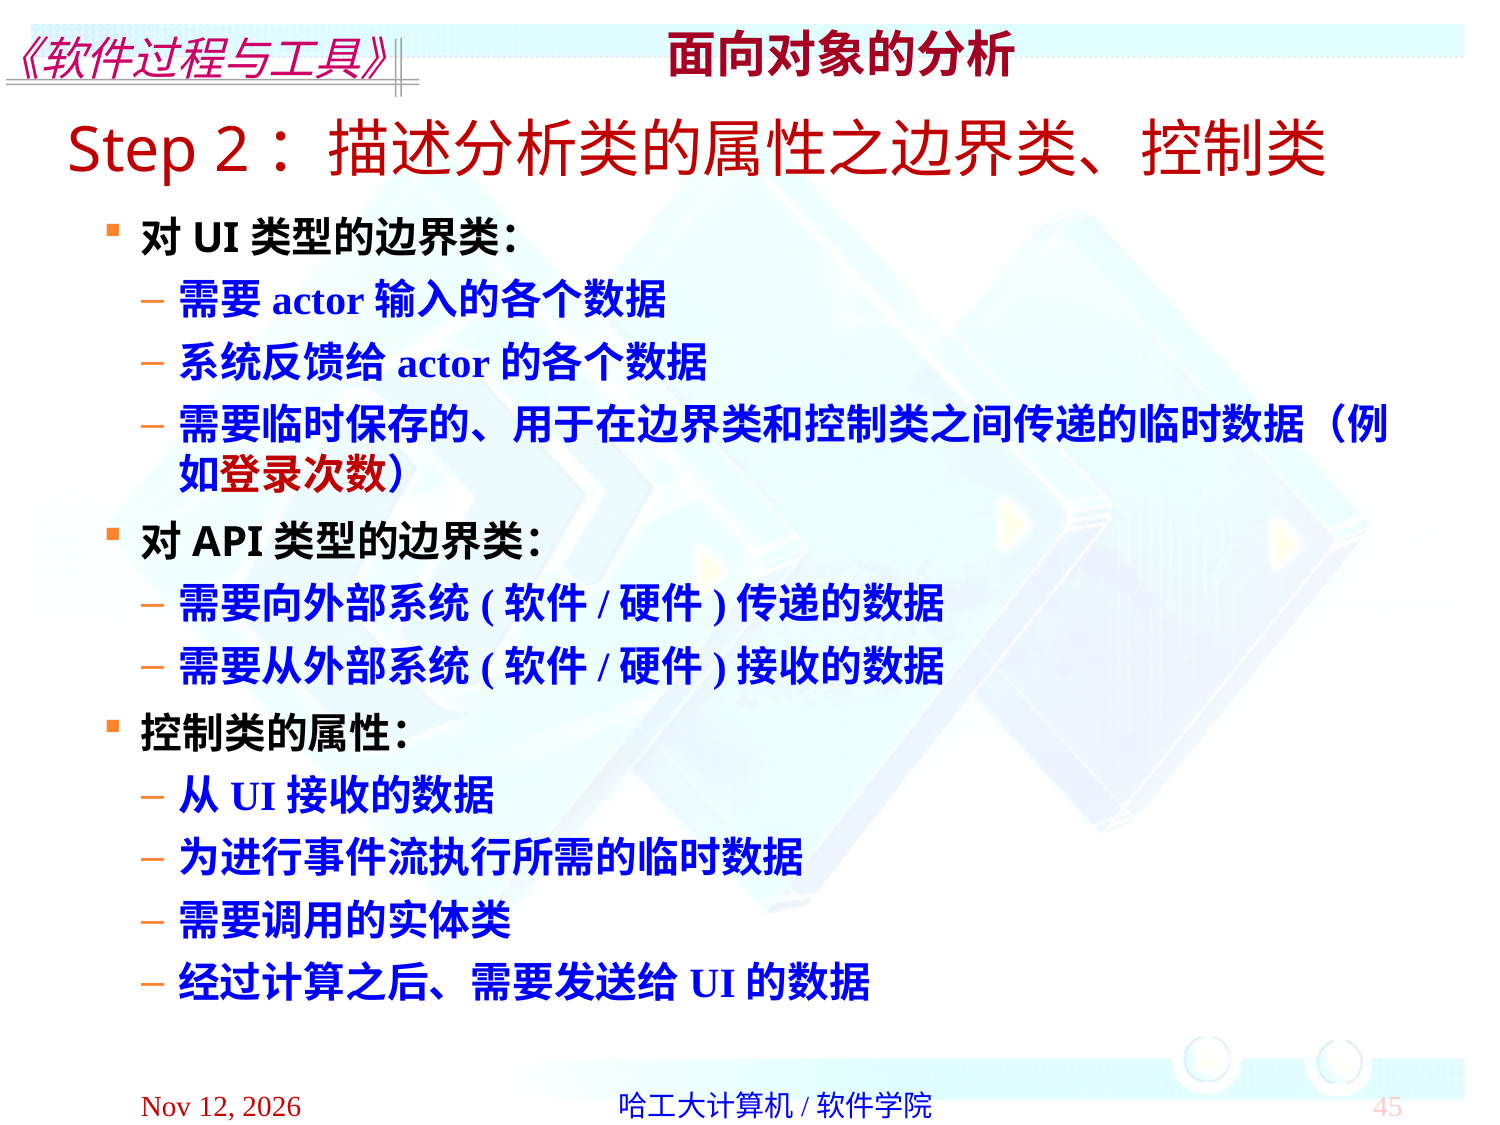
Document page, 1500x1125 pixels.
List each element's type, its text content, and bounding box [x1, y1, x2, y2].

text_box 面向对象的分析 [389, 15, 1294, 90]
text_box 对UI类型的边界类： 需要actor输入的各个数据 系统反馈给actor的各个数据 需要临时保存的、用于在边界类和控制类之间传递的临时数据（例如登录次数） 对API类型的边界类： 需要向外部系统(软件/硬件)传递的数据 需要从外部系统(软件/硬件)接收的数据 控制类的属性： 从UI接收的数据 为进行事件流执行所需的临时数据 需要调用的实体类 经过计算之后、需要发送给UI的数据 [88, 203, 1436, 1042]
text_box Step 2：描述分析类的属性之边界类、控制类 [53, 101, 1447, 209]
